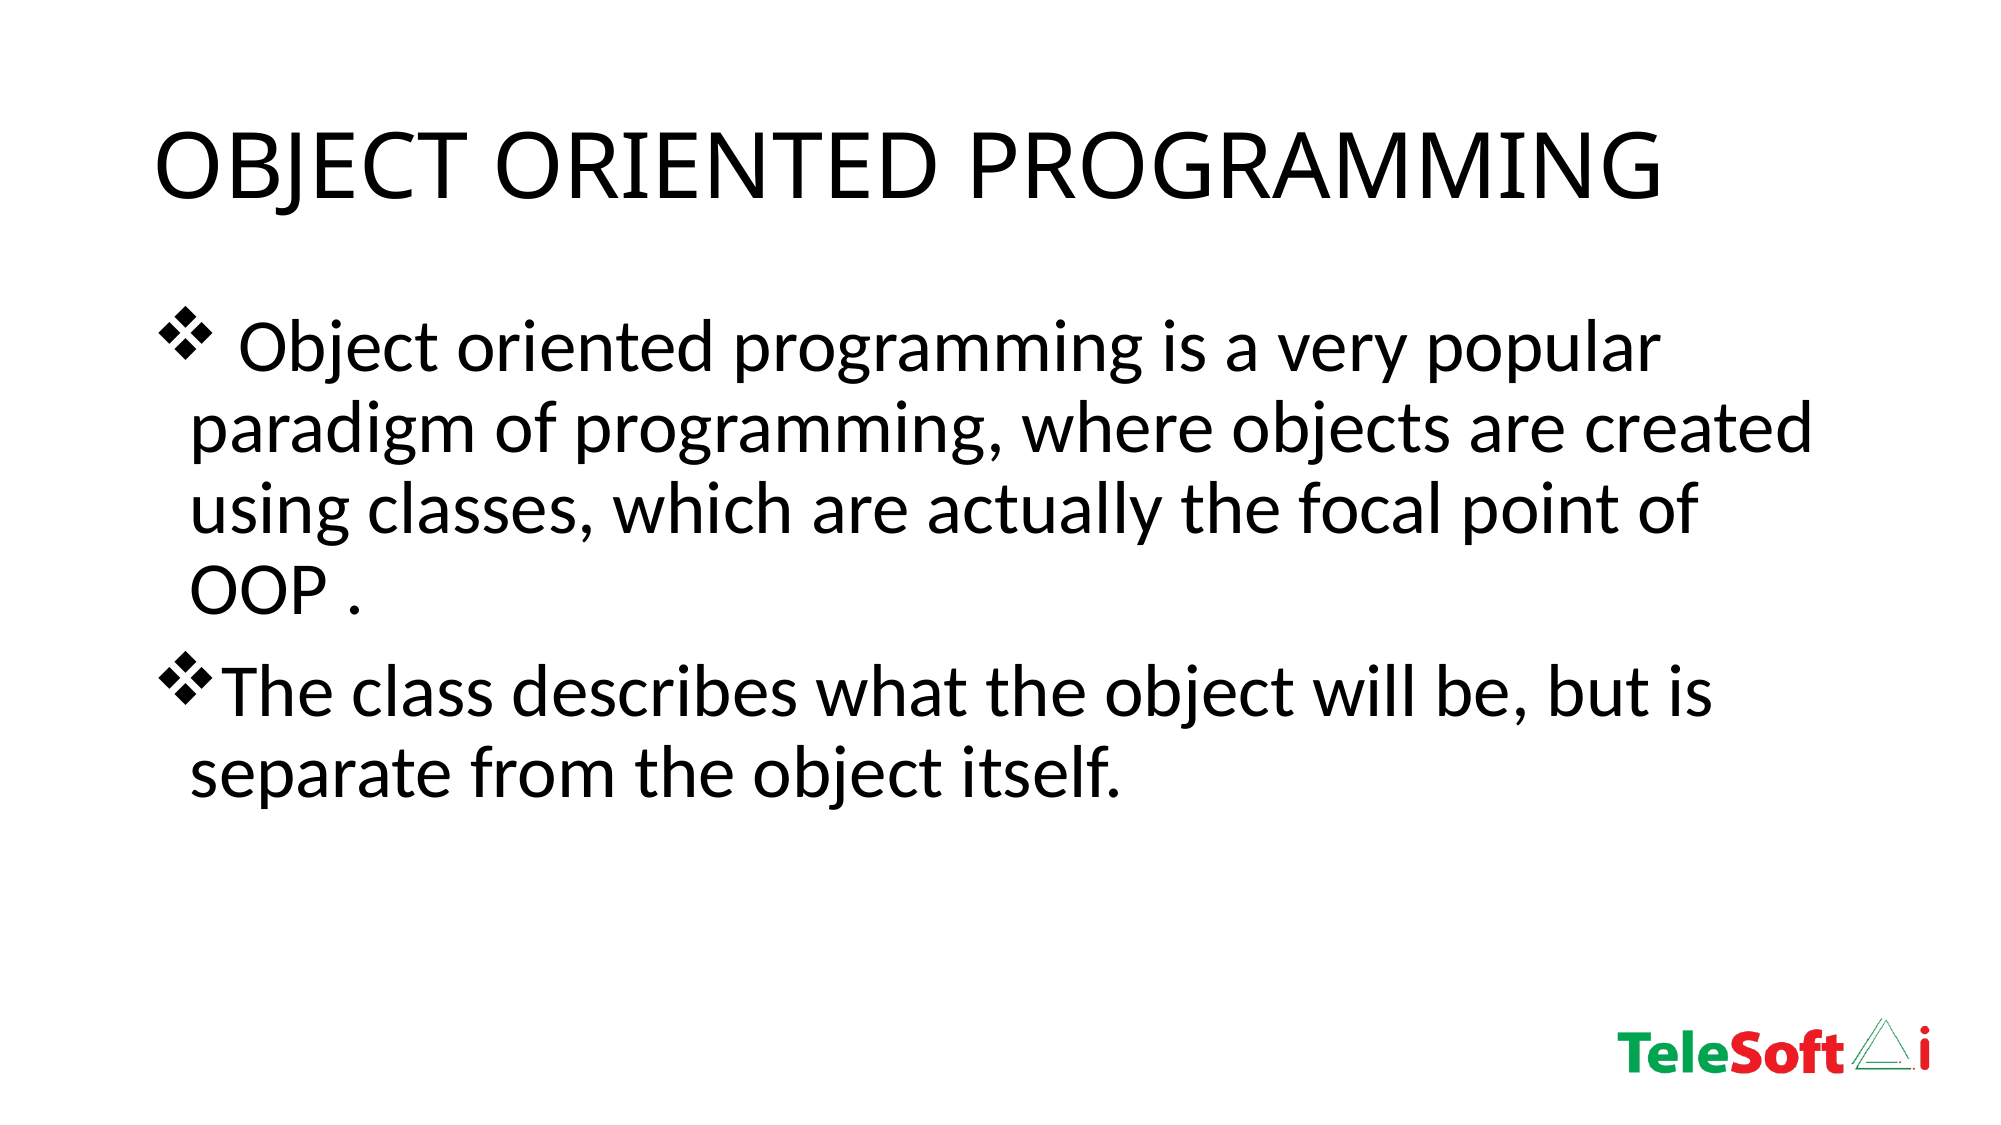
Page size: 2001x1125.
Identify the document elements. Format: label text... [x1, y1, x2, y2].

list Object oriented programming is a very popular paradigm of programming, where objects are created using classes, which are actually the focal point of OOP . The class describes what the object will be, but is separate from the object itself. [137, 299, 1863, 1014]
title OBJECT ORIENTED PROGRAMMING [137, 59, 1863, 278]
picture [1493, 872, 2000, 1125]
